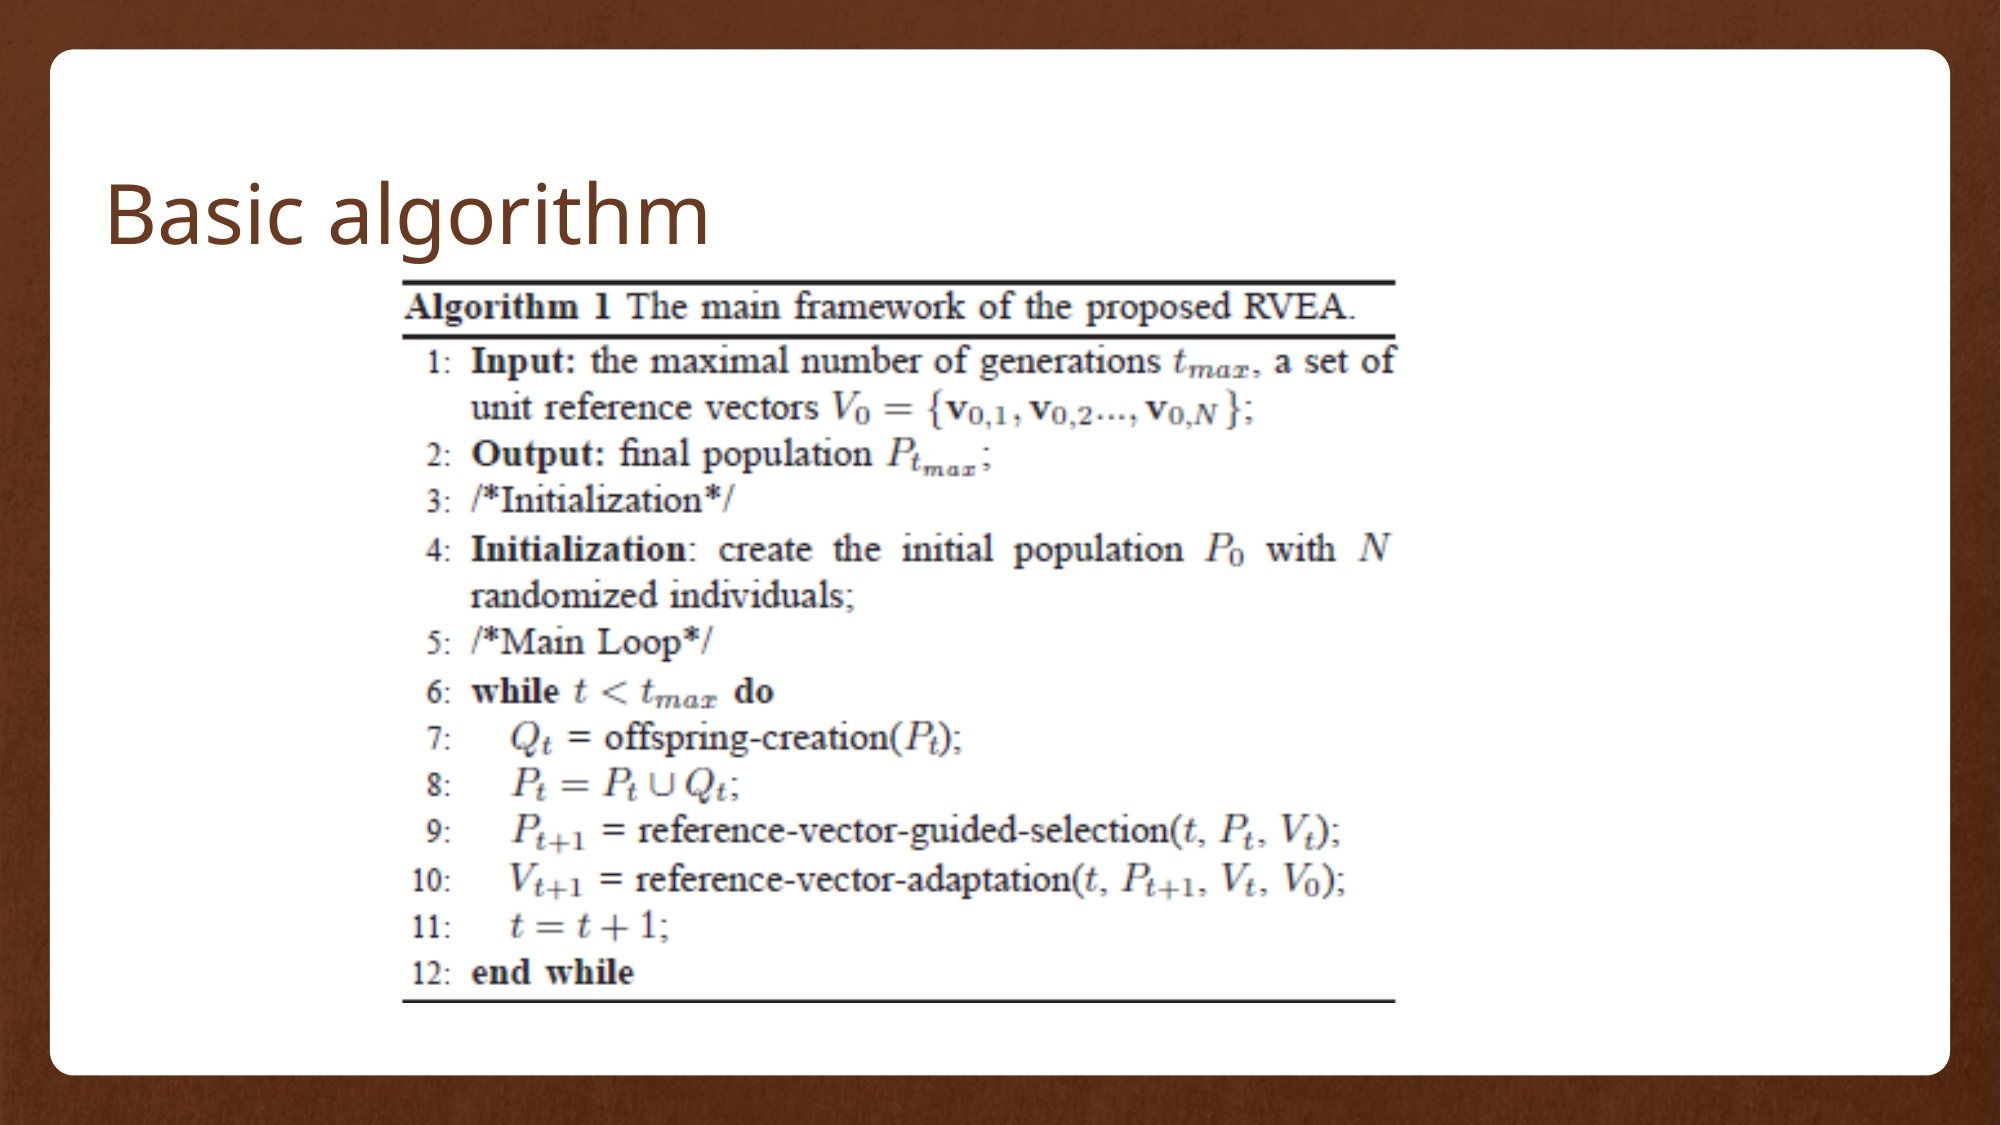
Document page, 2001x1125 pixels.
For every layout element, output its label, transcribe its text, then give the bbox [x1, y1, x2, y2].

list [398, 268, 1422, 1003]
title Basic algorithm [88, 76, 1689, 269]
